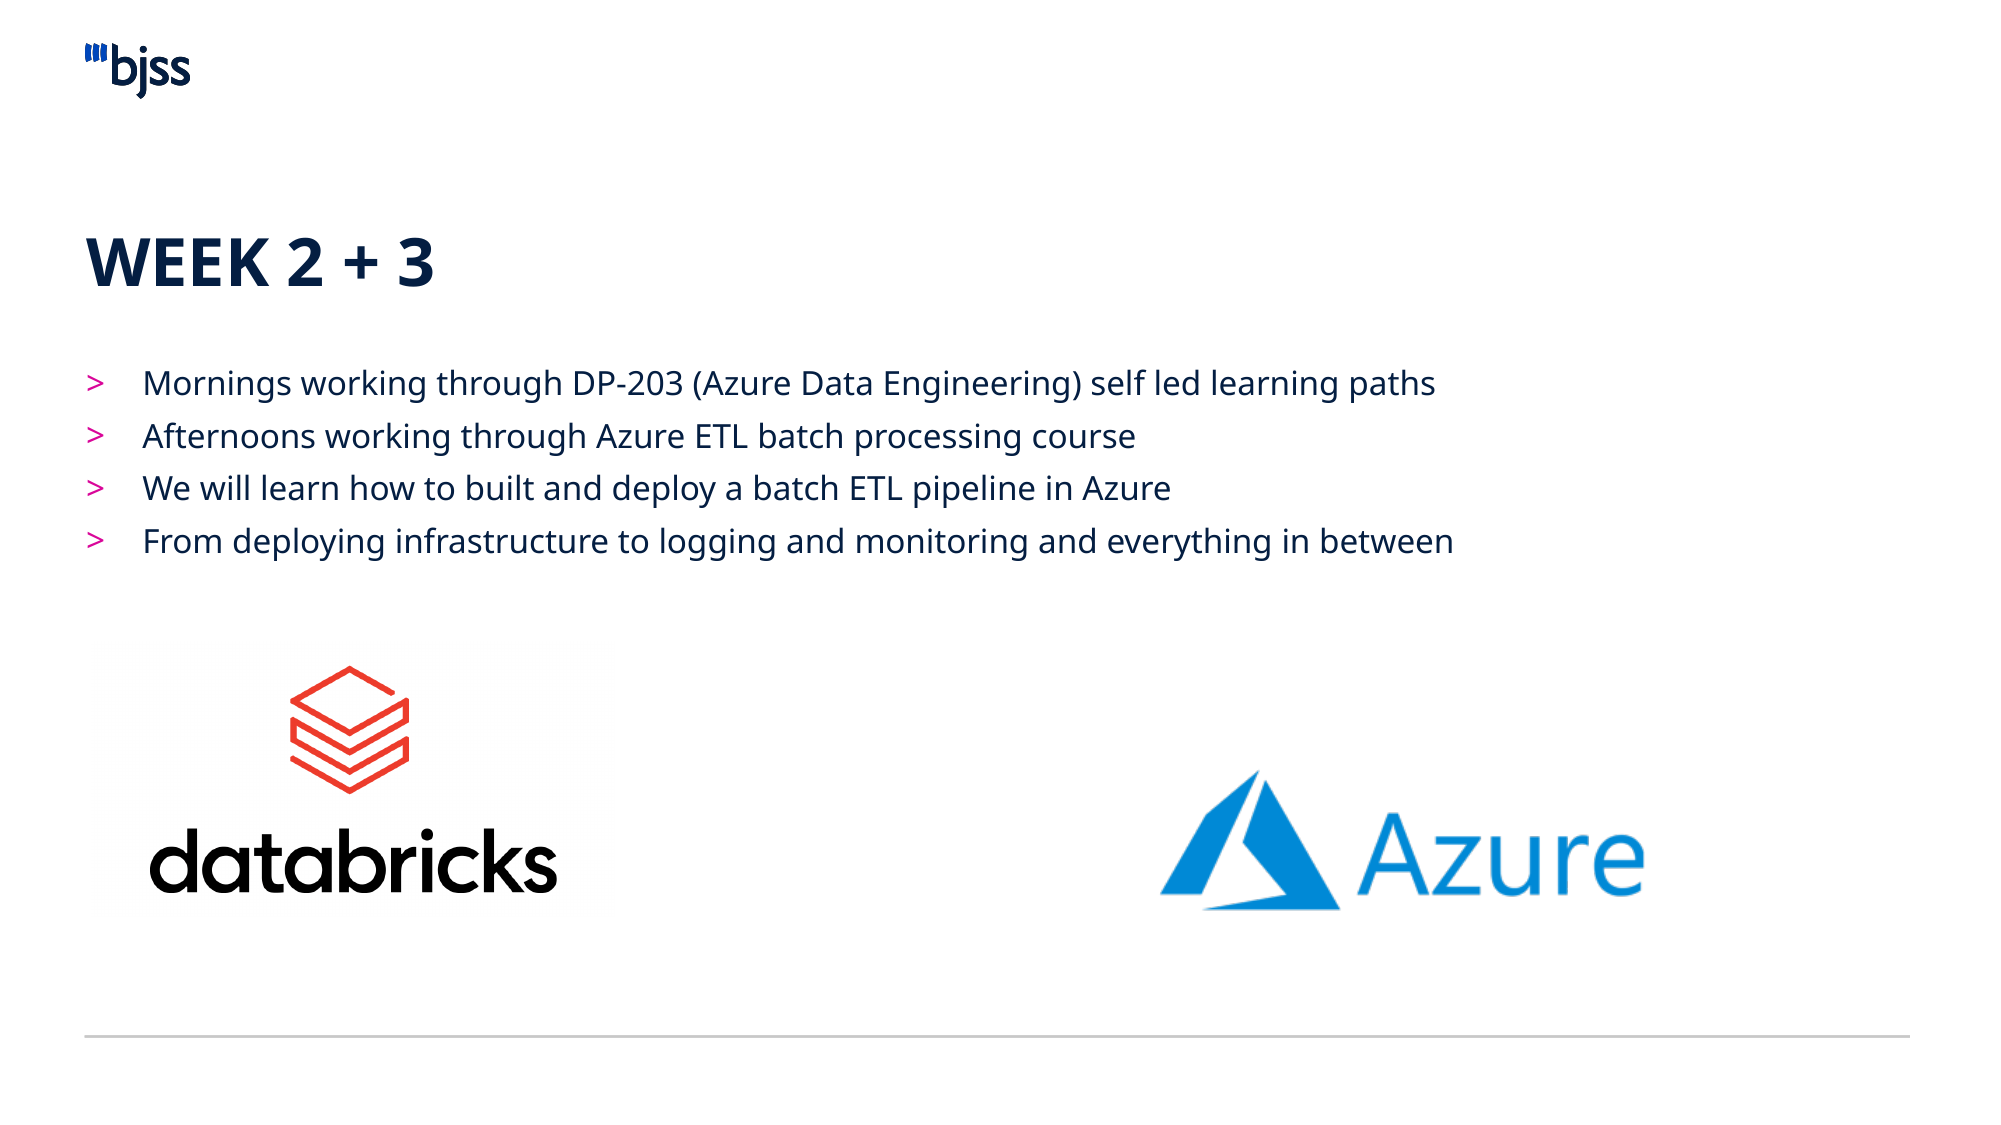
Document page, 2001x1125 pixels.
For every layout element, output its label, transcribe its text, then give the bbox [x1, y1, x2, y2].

list Mornings working through DP-203 (Azure Data Engineering) self led learning paths Afternoons working through Azure ETL batch processing course We will learn how to built and deploy a batch ETL pipeline in Azure From deploying infrastructure to logging and monitoring and everything in between [86, 362, 1911, 981]
title Week 2 + 3 [86, 144, 1911, 300]
picture [1124, 562, 1680, 1118]
picture [85, 43, 190, 99]
picture [91, 641, 615, 917]
